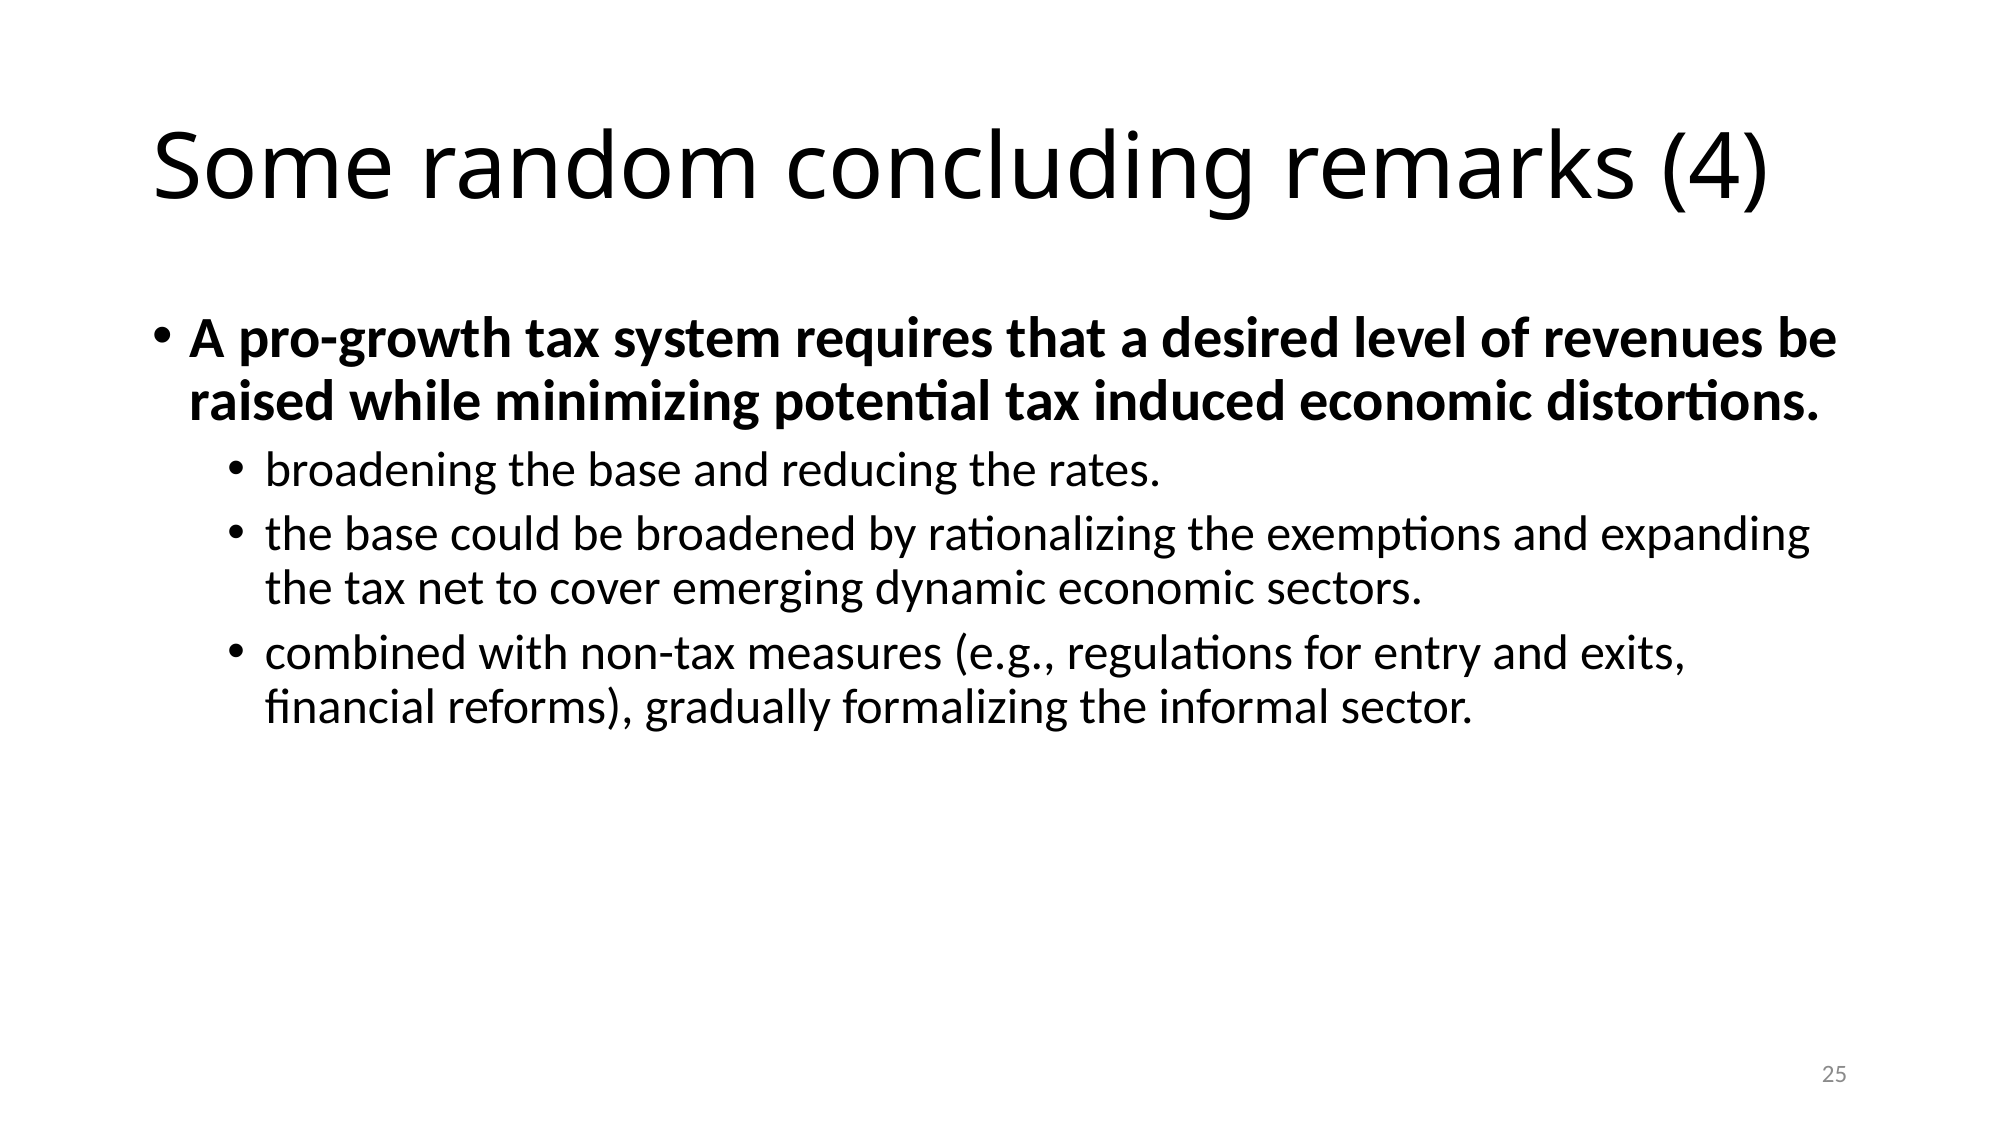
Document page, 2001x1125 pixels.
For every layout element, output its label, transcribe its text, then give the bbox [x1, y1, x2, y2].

title Some random concluding remarks (4) [137, 59, 1863, 278]
slide_number 25 [1412, 1042, 1863, 1103]
list A pro-growth tax system requires that a desired level of revenues be raised while minimizing potential tax induced economic distortions. broadening the base and reducing the rates. the base could be broadened by rationalizing the exemptions and expanding the tax net to cover emerging dynamic economic sectors. combined with non-tax measures (e.g., regulations for entry and exits, financial reforms), gradually formalizing the informal sector. [137, 299, 1863, 1014]
